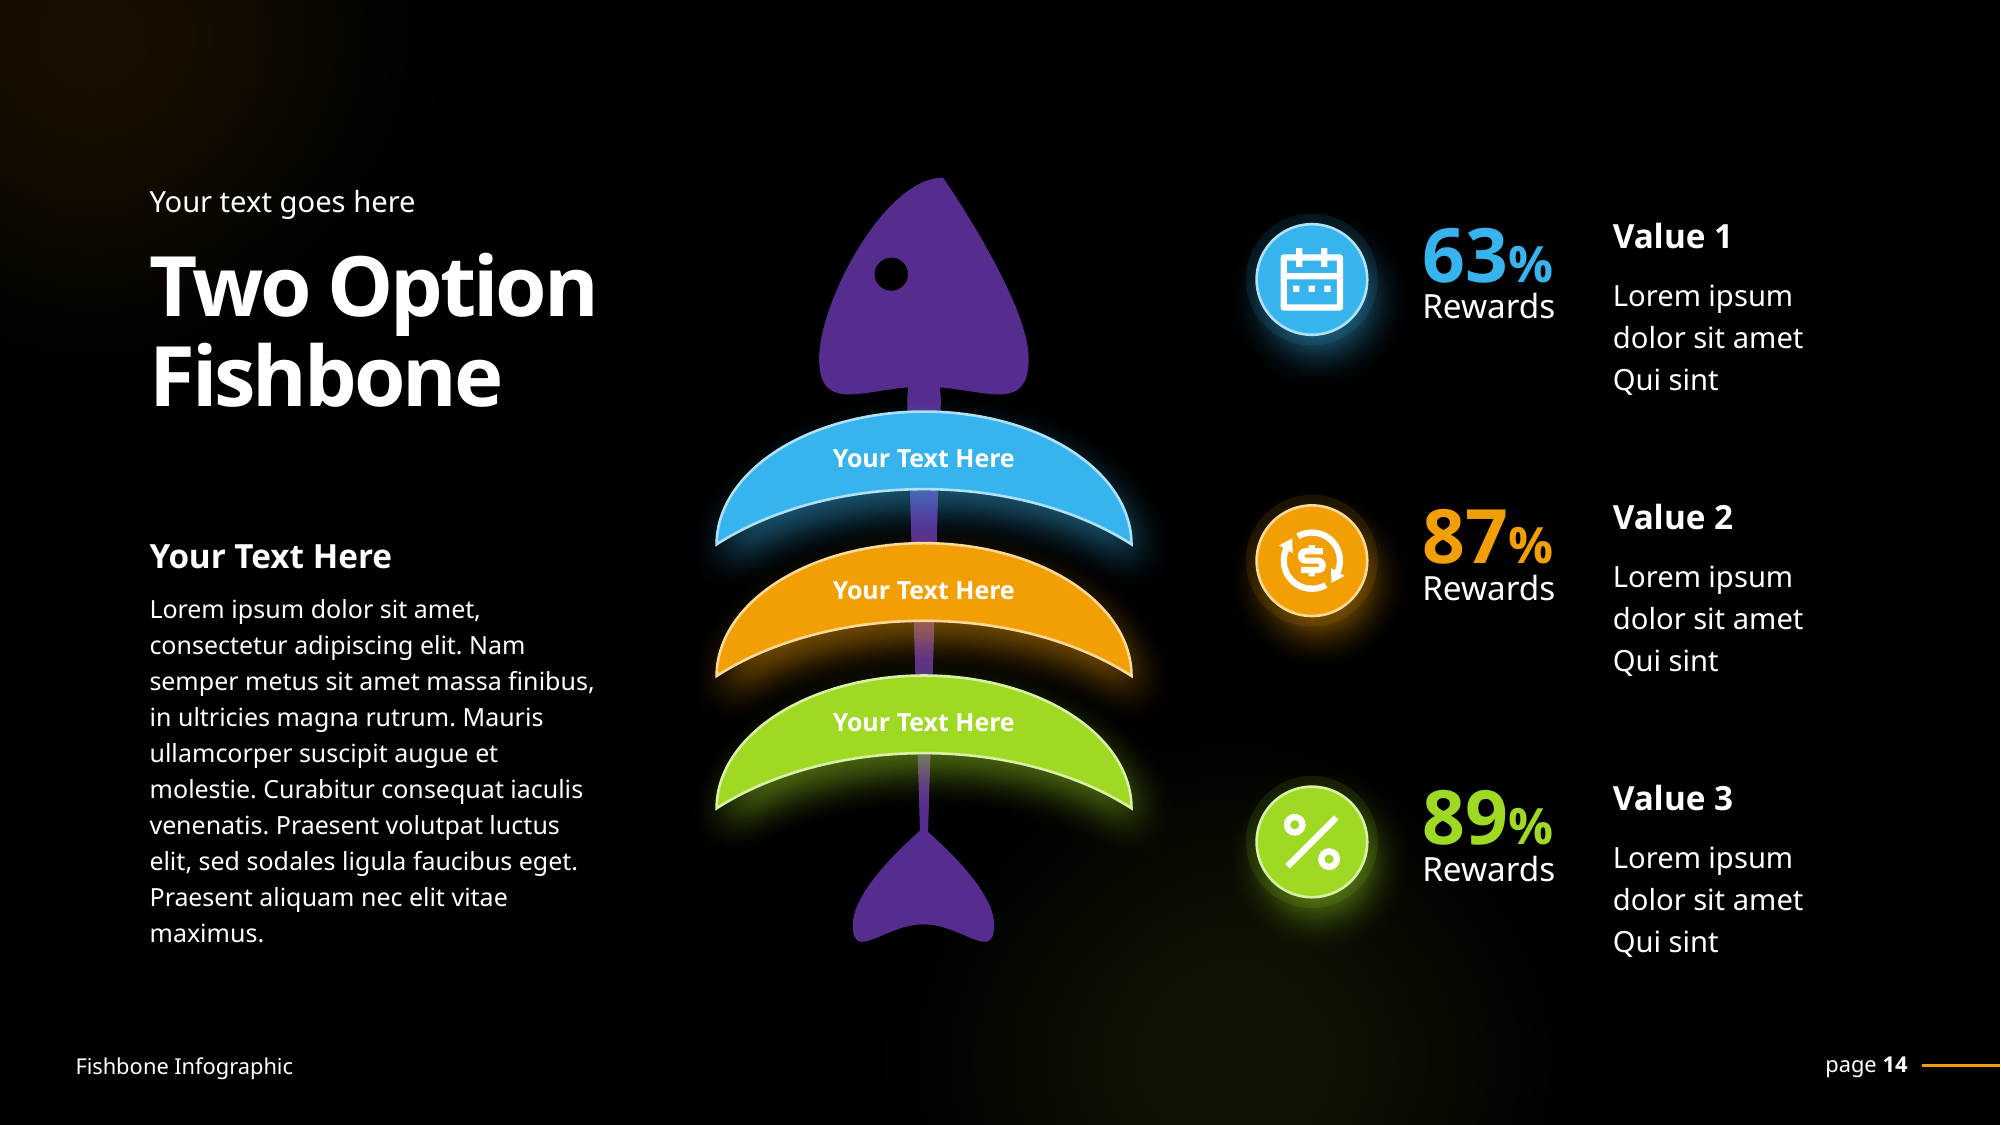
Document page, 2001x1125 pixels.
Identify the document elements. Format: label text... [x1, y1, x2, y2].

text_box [1245, 775, 1378, 908]
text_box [1407, 480, 1943, 684]
text_box Lorem ipsum dolor sit amet, consectetur adipiscing elit. Nam semper metus sit amet massa finibus, in ultricies magna rutrum. Mauris ullamcorper suscipit augue et molestie. Curabitur consequat iaculis venenatis. Praesent volutpat luctus elit, sed sodales ligula faucibus eget. Praesent aliquam nec elit vitae maximus. [134, 580, 622, 955]
text_box Your text goes here [134, 169, 544, 226]
text_box Two Option Fishbone [134, 237, 649, 433]
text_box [716, 177, 1132, 964]
text_box Your Text Here [134, 528, 575, 583]
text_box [1245, 494, 1378, 627]
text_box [1407, 199, 1943, 403]
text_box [1407, 762, 1943, 965]
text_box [1245, 213, 1378, 346]
